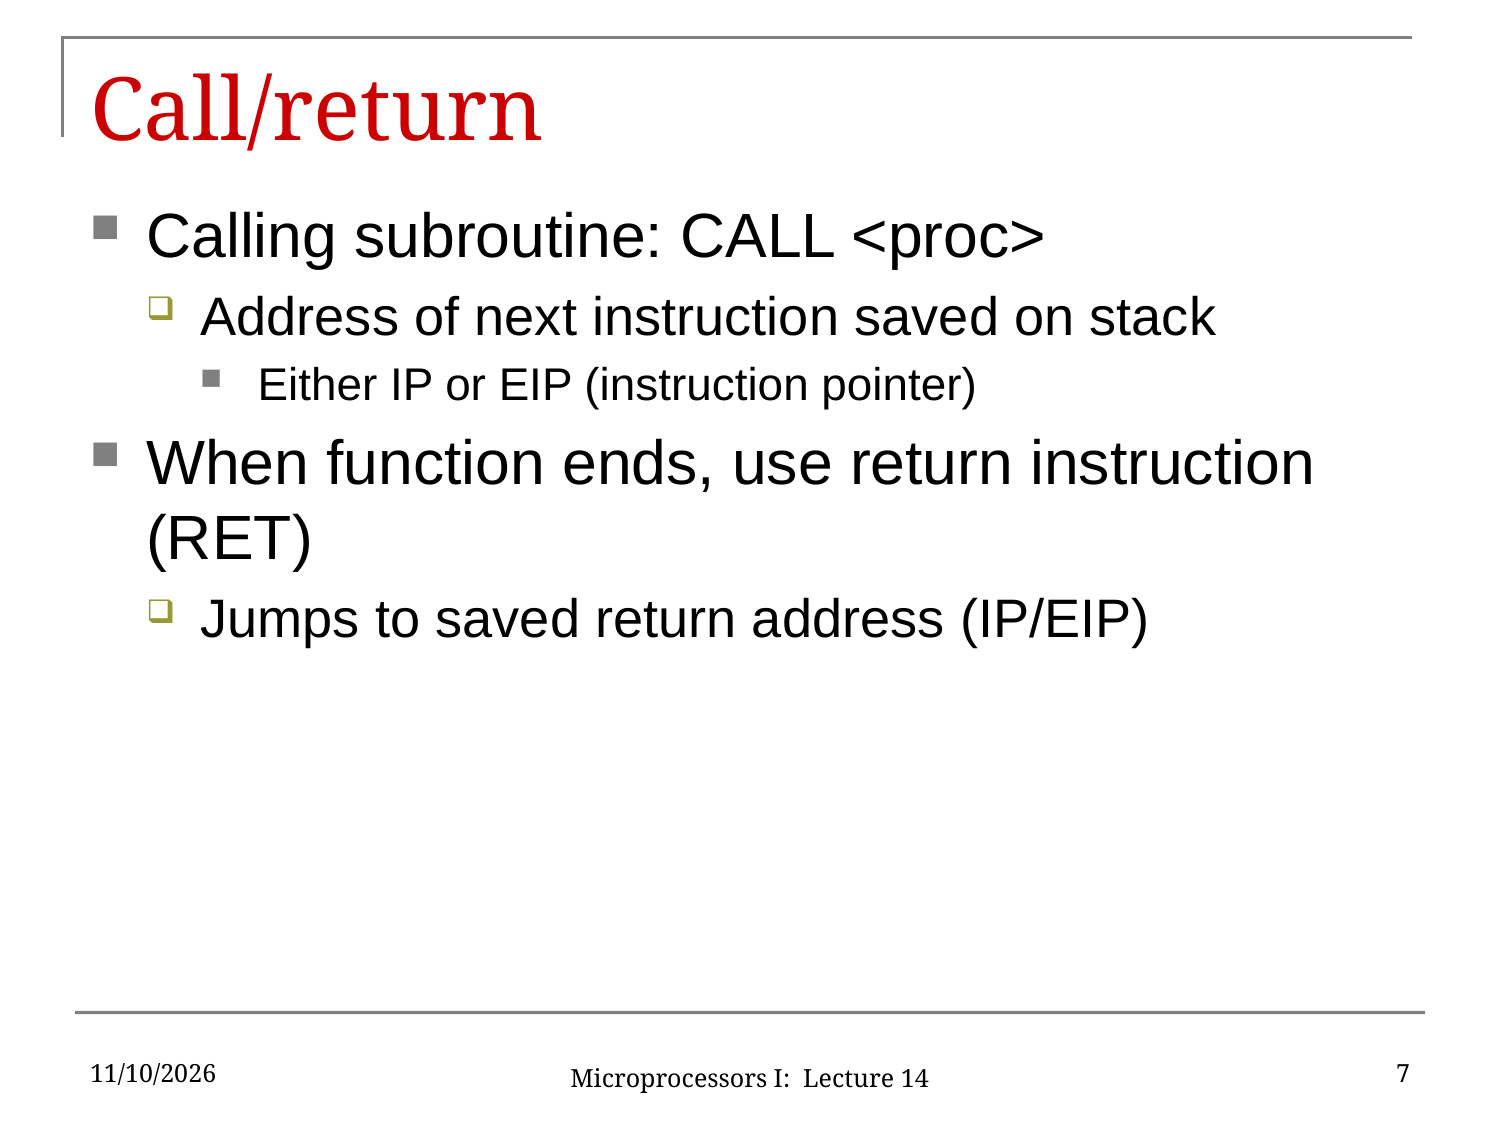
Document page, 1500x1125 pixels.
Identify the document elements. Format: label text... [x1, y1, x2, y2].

footer Microprocessors I: Lecture 14 [512, 1024, 988, 1101]
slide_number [74, 1023, 426, 1100]
list Calling subroutine: CALL <proc> Address of next instruction saved on stack Either IP or EIP (instruction pointer) When function ends, use return instruction (RET) Jumps to saved return address (IP/EIP) [75, 187, 1425, 1006]
slide_number 7 [1074, 1023, 1426, 1100]
title Call/return [75, 45, 1425, 163]
